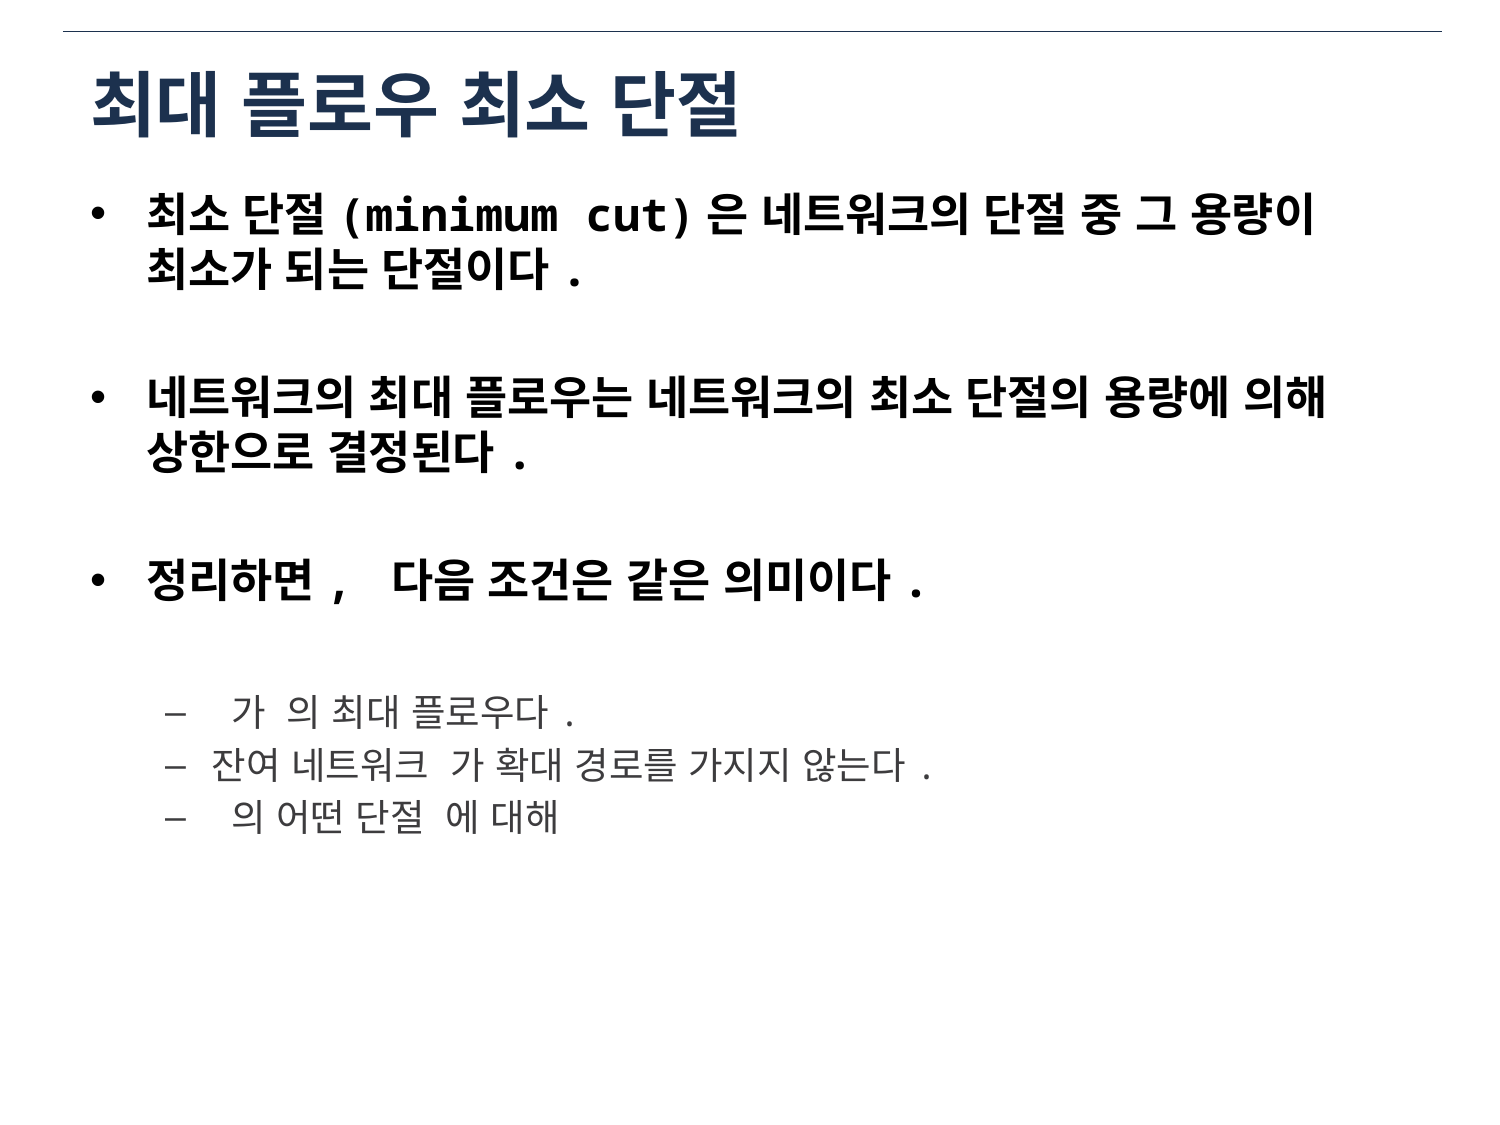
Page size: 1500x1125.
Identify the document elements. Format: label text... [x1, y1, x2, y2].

title 최대 플로우 최소 단절 [75, 52, 1425, 154]
